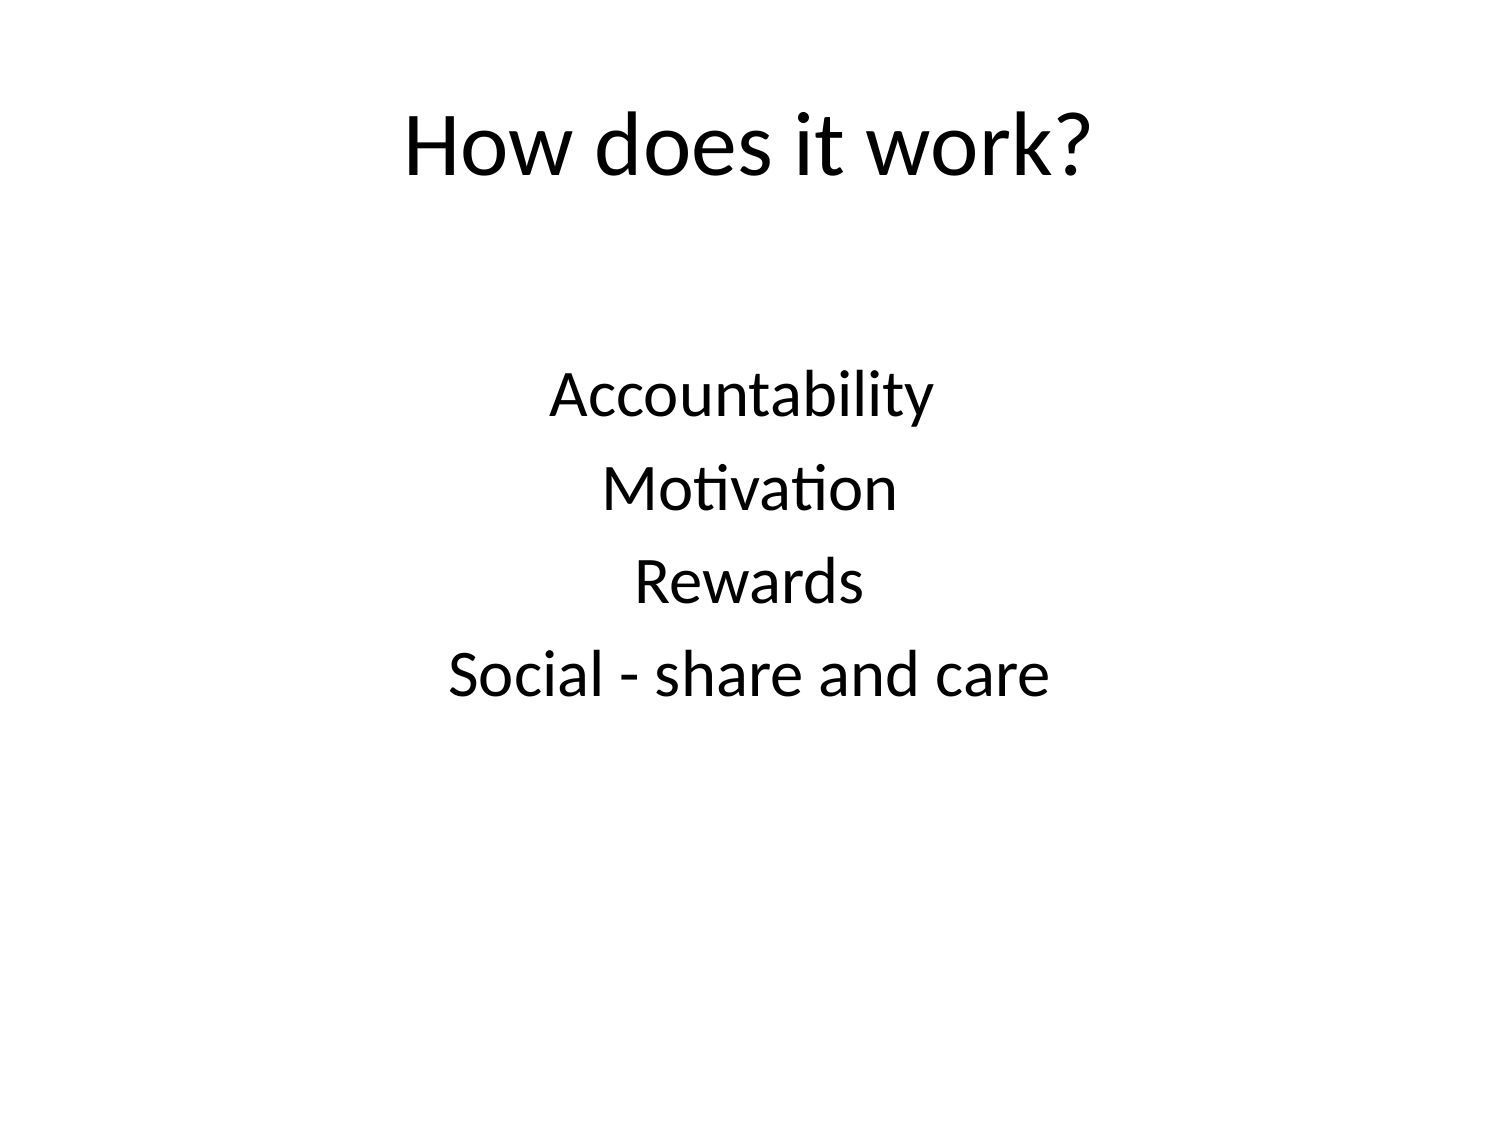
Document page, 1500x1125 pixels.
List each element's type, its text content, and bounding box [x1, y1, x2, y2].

list Accountability Motivation Rewards Social - share and care [75, 262, 1425, 1005]
title How does it work? [75, 45, 1425, 233]
